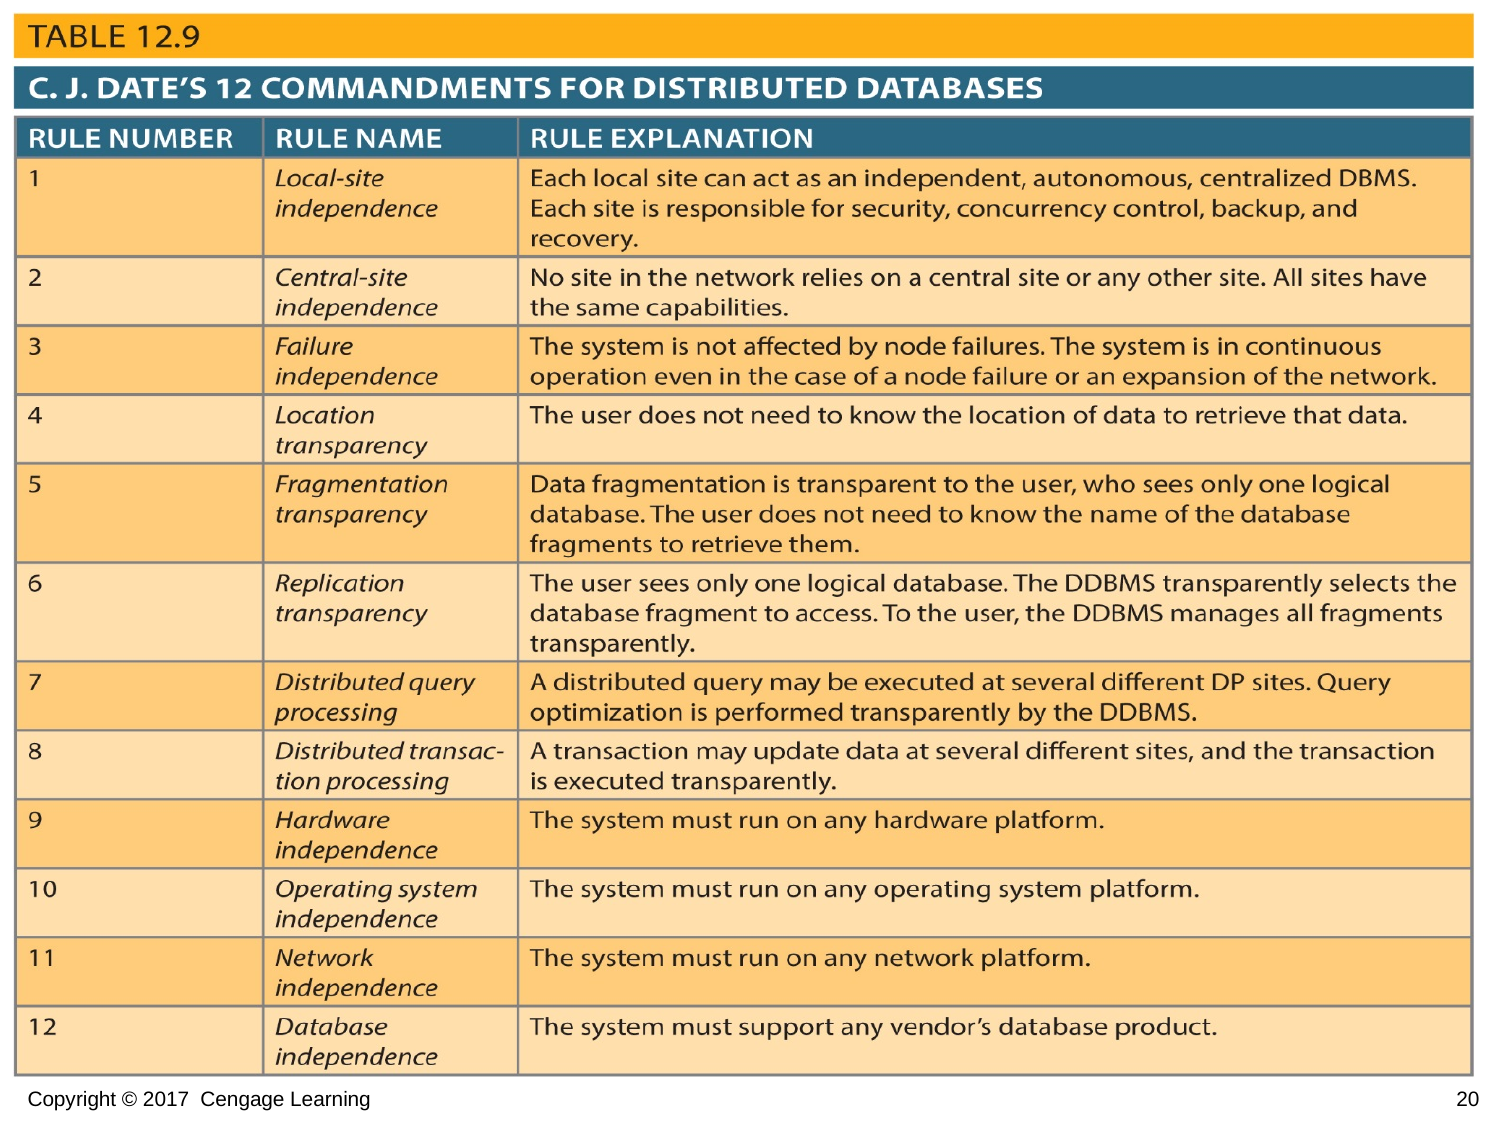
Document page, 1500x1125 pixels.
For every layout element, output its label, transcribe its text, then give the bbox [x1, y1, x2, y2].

picture [12, 12, 1476, 1078]
text_box Copyright © 2017 Cengage Learning [12, 1086, 488, 1116]
text_box 20 [1441, 1077, 1500, 1116]
